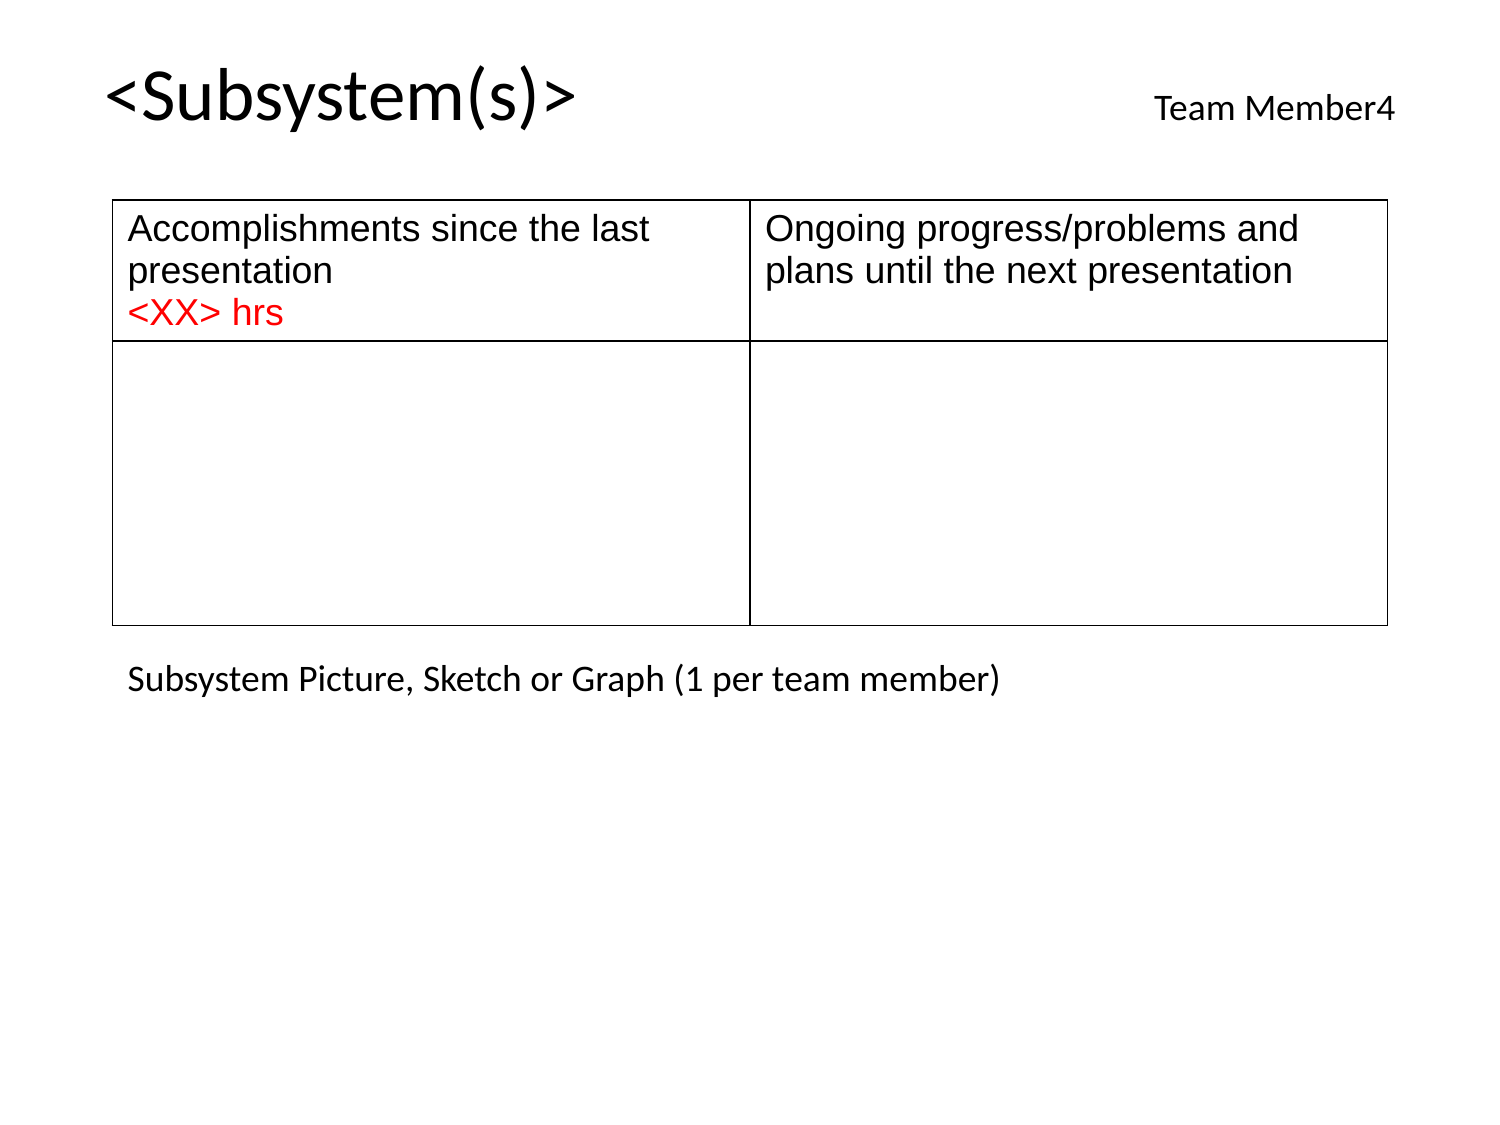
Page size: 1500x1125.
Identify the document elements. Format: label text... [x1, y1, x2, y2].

text_box Subsystem Picture, Sketch or Graph (1 per team member) [112, 646, 1388, 1022]
table_header Ongoing progress/problems and plans until the next presentation [751, 201, 1387, 340]
table_cell [751, 342, 1387, 625]
table_header Accomplishments since the last presentation <XX> hrs [113, 201, 749, 340]
text_box <Subsystem(s)> Team Member4 [62, 37, 1438, 143]
table_cell [113, 342, 749, 625]
